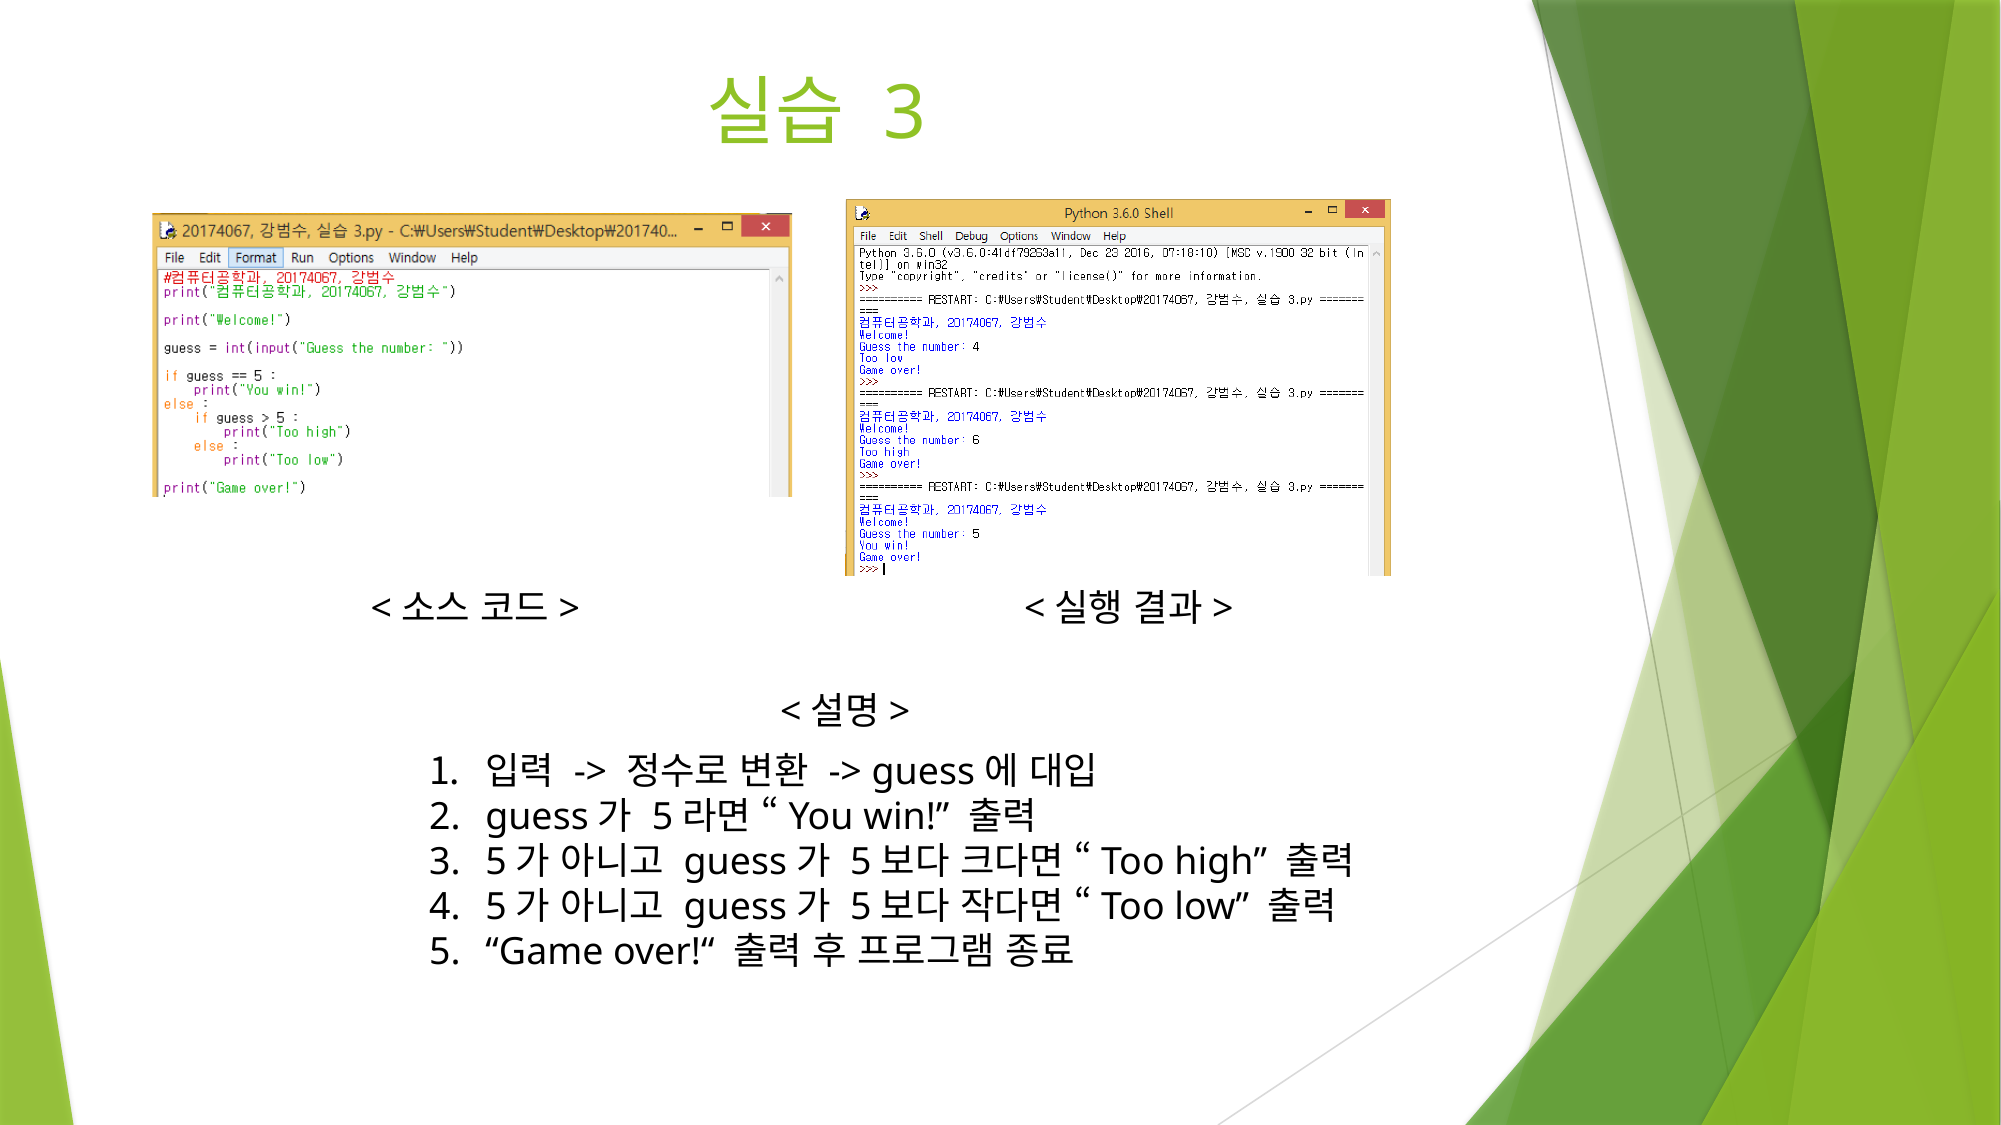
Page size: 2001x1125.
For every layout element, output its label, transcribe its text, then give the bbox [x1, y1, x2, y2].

picture [844, 198, 1391, 577]
title 실습 3 [111, 0, 1522, 217]
text_box <소스 코드> [355, 577, 595, 637]
text_box <실행 결과> [1009, 586, 1249, 637]
text_box <설명> [765, 679, 925, 785]
picture [151, 213, 793, 497]
text_box 입력 -> 정수로 변환 -> guess에 대입 guess가 5라면 “You win!” 출력 5가 아니고 guess가 5보다 크다면 “Too high” 출력 5가 아니고 guess가 5보다 작다면 “Too low” 출력 “Game over!“ 출력 후 프로그램 종료 [414, 739, 1370, 980]
